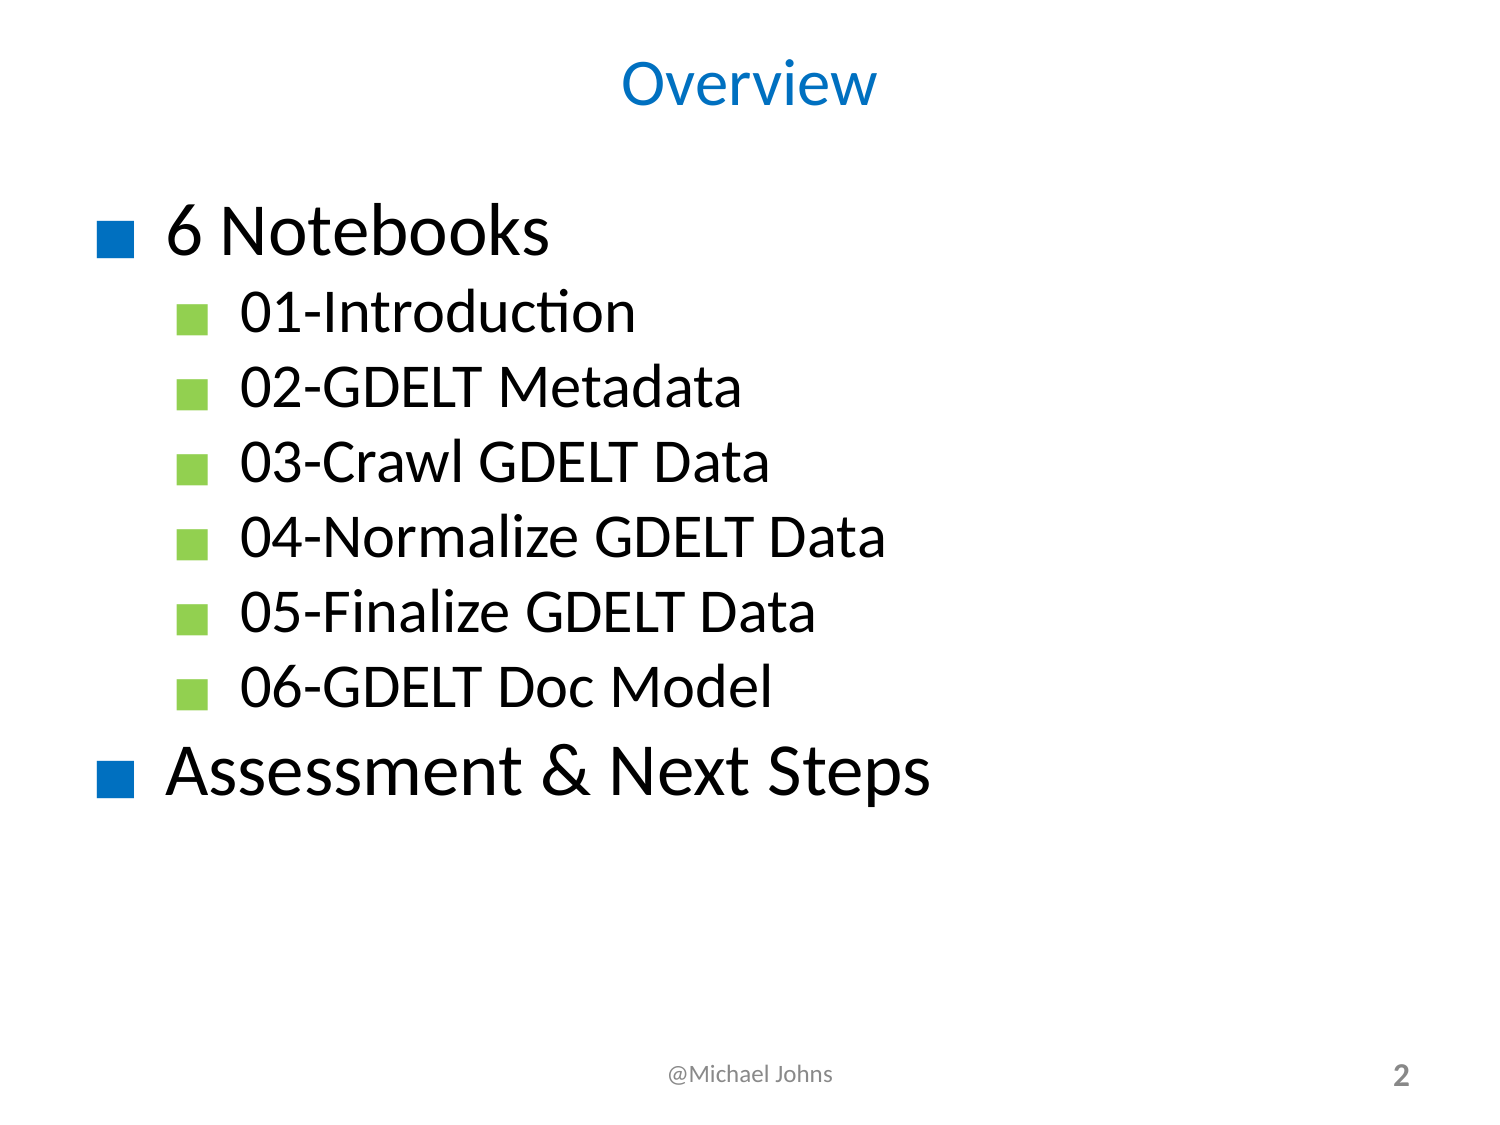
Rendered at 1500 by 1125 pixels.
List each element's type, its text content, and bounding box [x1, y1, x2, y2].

title Overview [75, 19, 1425, 138]
list 6 Notebooks 01-Introduction 02-GDELT Metadata 03-Crawl GDELT Data 04-Normalize GDELT Data 05-Finalize GDELT Data 06-GDELT Doc Model Assessment & Next Steps [75, 172, 1425, 1025]
footer @Michael Johns [512, 1042, 988, 1103]
slide_number ‹#› [1074, 1042, 1425, 1103]
